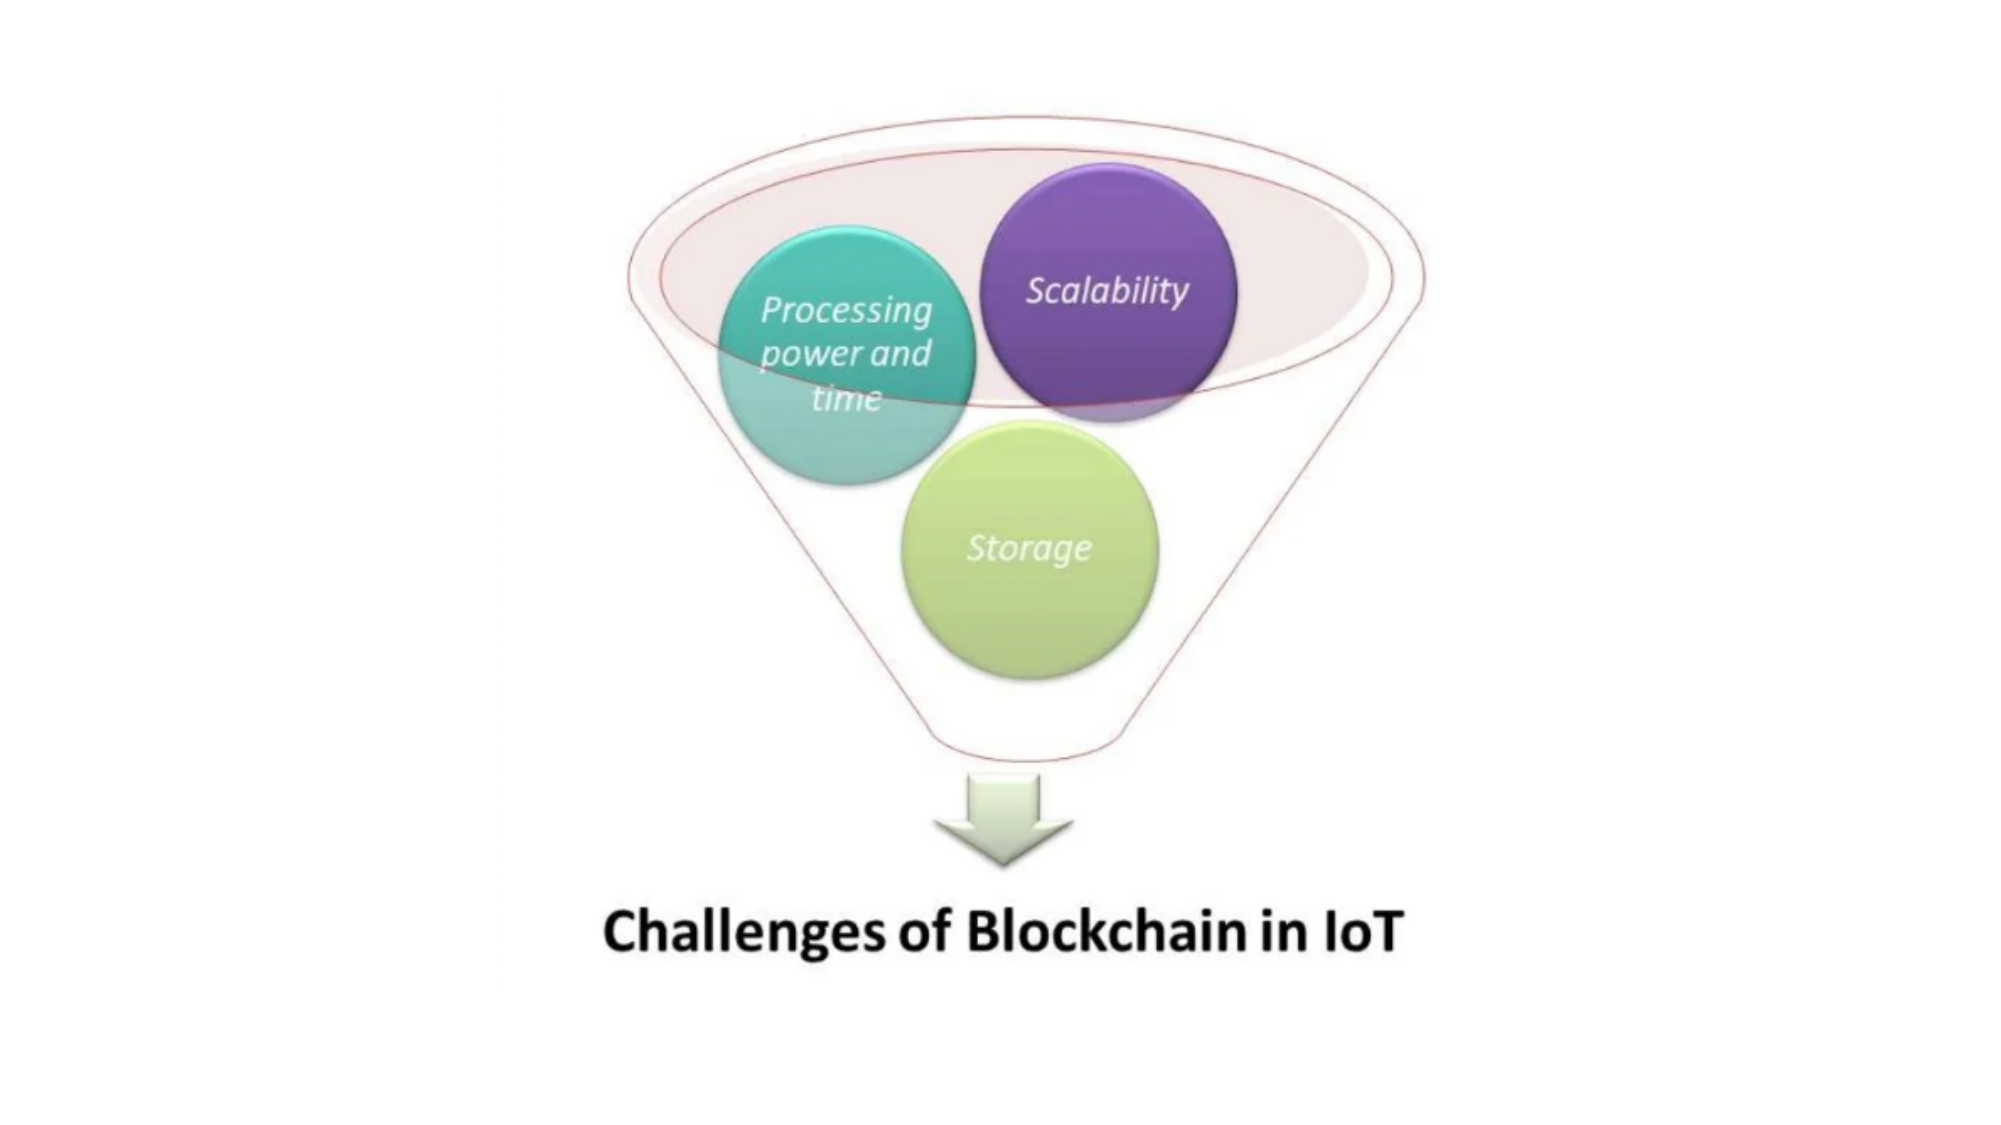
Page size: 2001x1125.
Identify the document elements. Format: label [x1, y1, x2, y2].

list [496, 89, 1504, 990]
